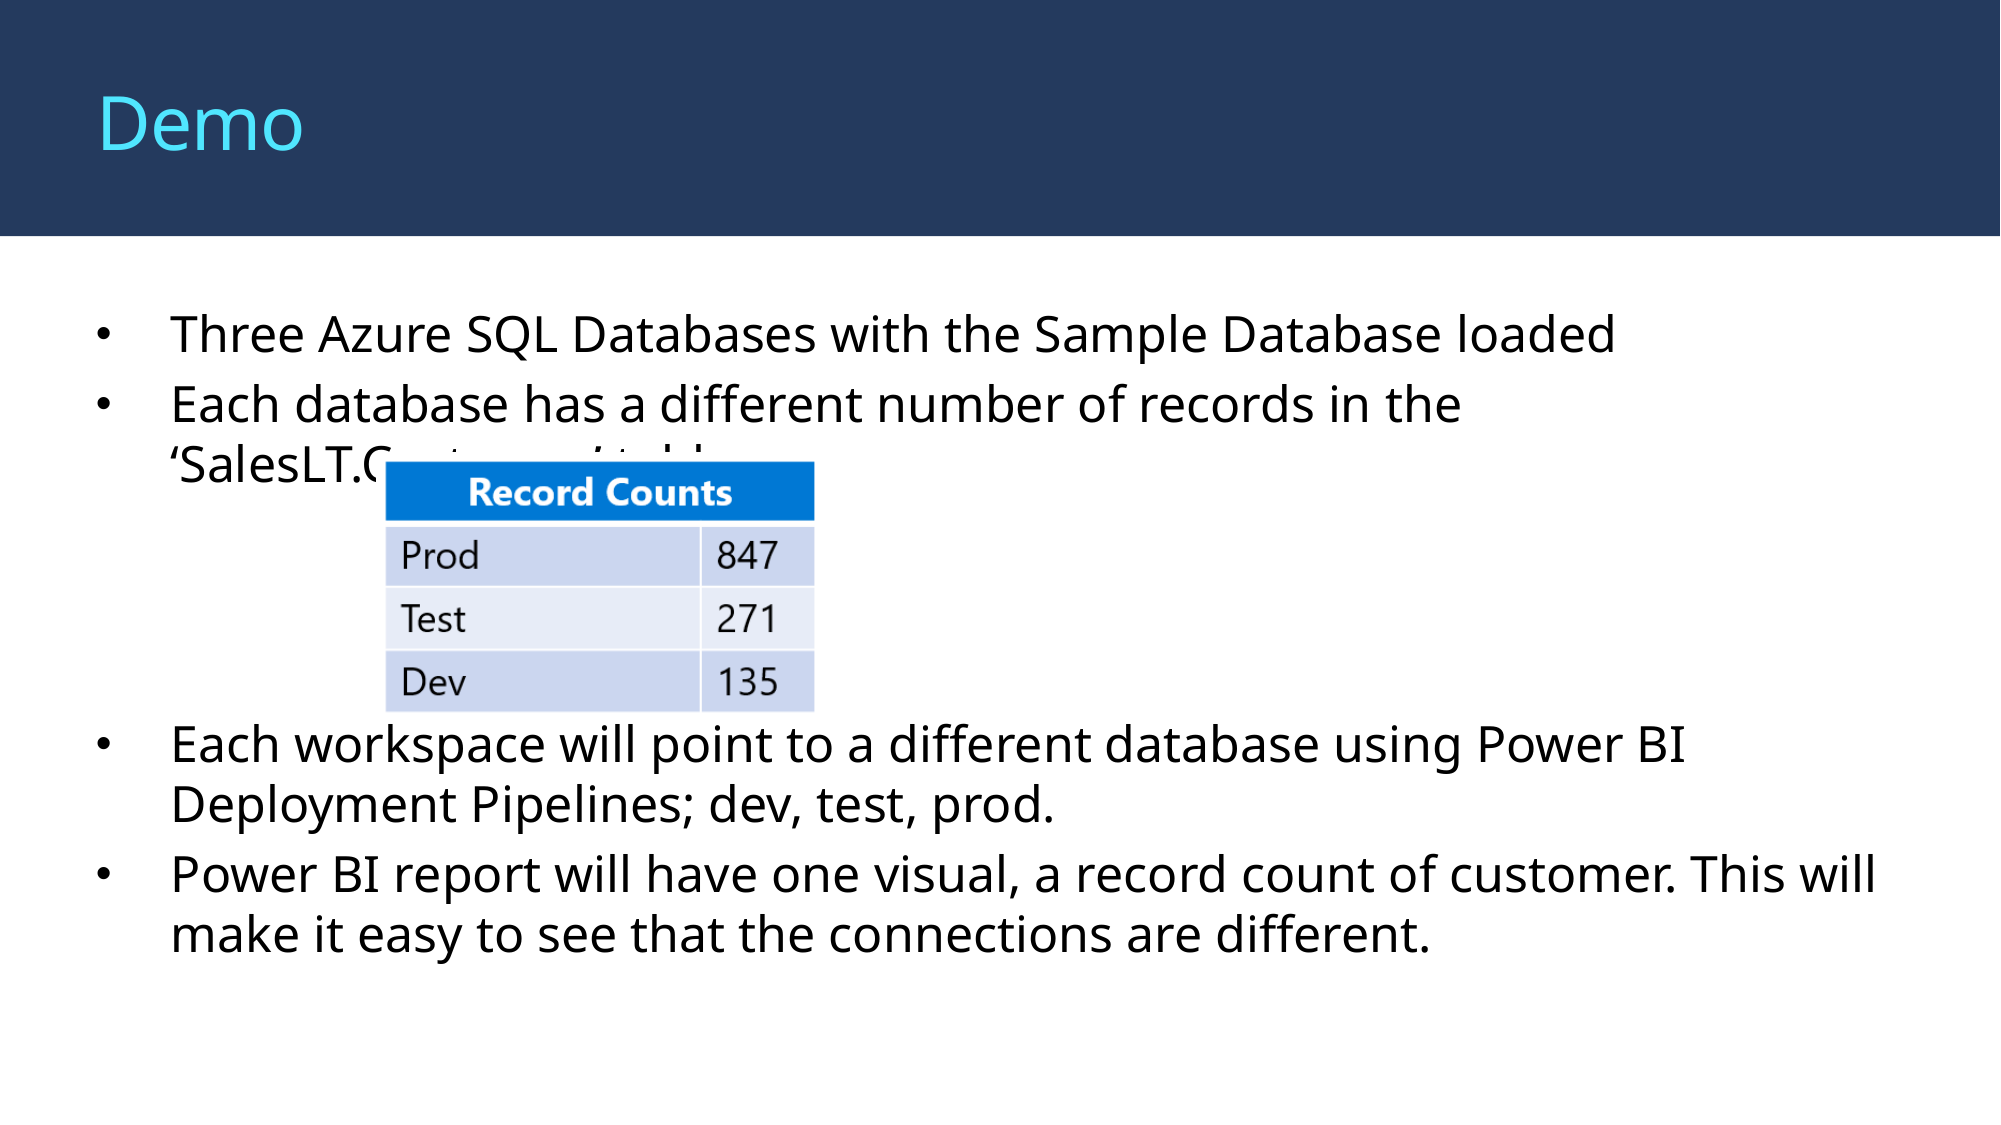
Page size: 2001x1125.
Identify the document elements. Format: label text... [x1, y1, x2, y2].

title Demo [96, 75, 1904, 166]
list Three Azure SQL Databases with the Sample Database loaded Each database has a different number of records in the ‘SalesLT.Customer’ table. Each workspace will point to a different database using Power BI Deployment Pipelines; dev, test, prod. Power BI report will have one visual, a record count of customer. This will make it easy to see that the connections are different. [95, 302, 1904, 1079]
picture [376, 452, 823, 720]
